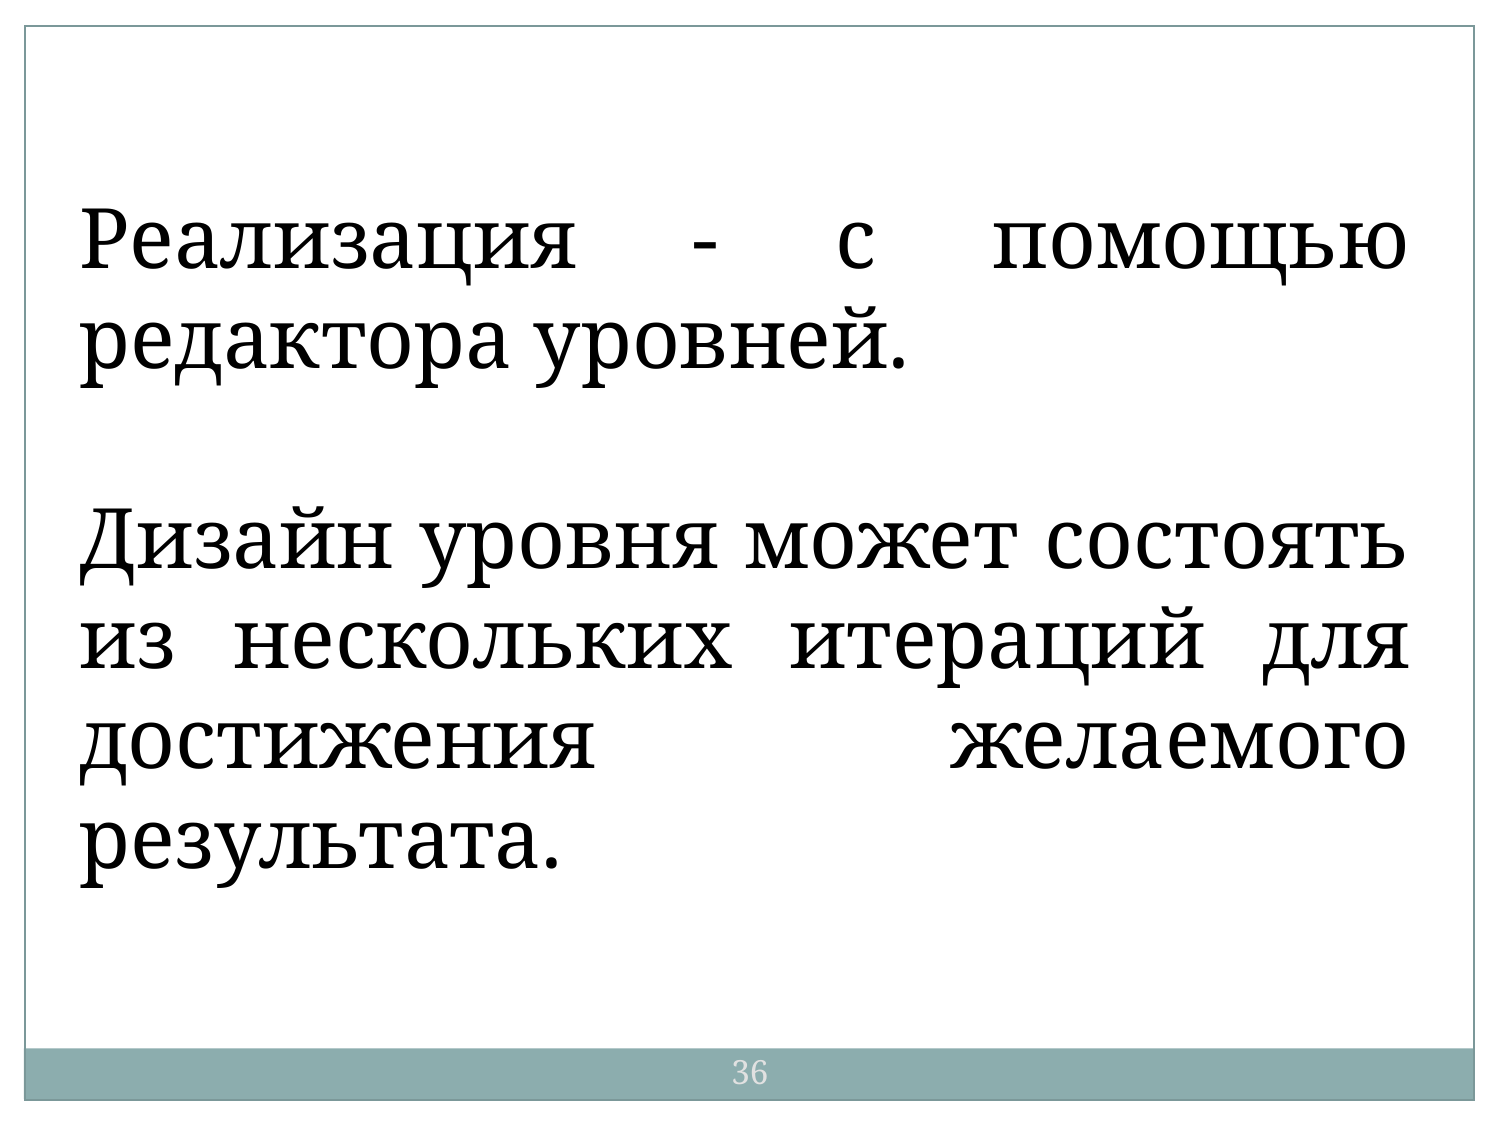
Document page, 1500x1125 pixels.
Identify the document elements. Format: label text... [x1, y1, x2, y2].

slide_number 36 [699, 1037, 800, 1110]
text_box Реализация - с помощью редактора уровней. Дизайн уровня может состоять из нескольких итераций для достижения желаемого результата. [64, 78, 1425, 893]
